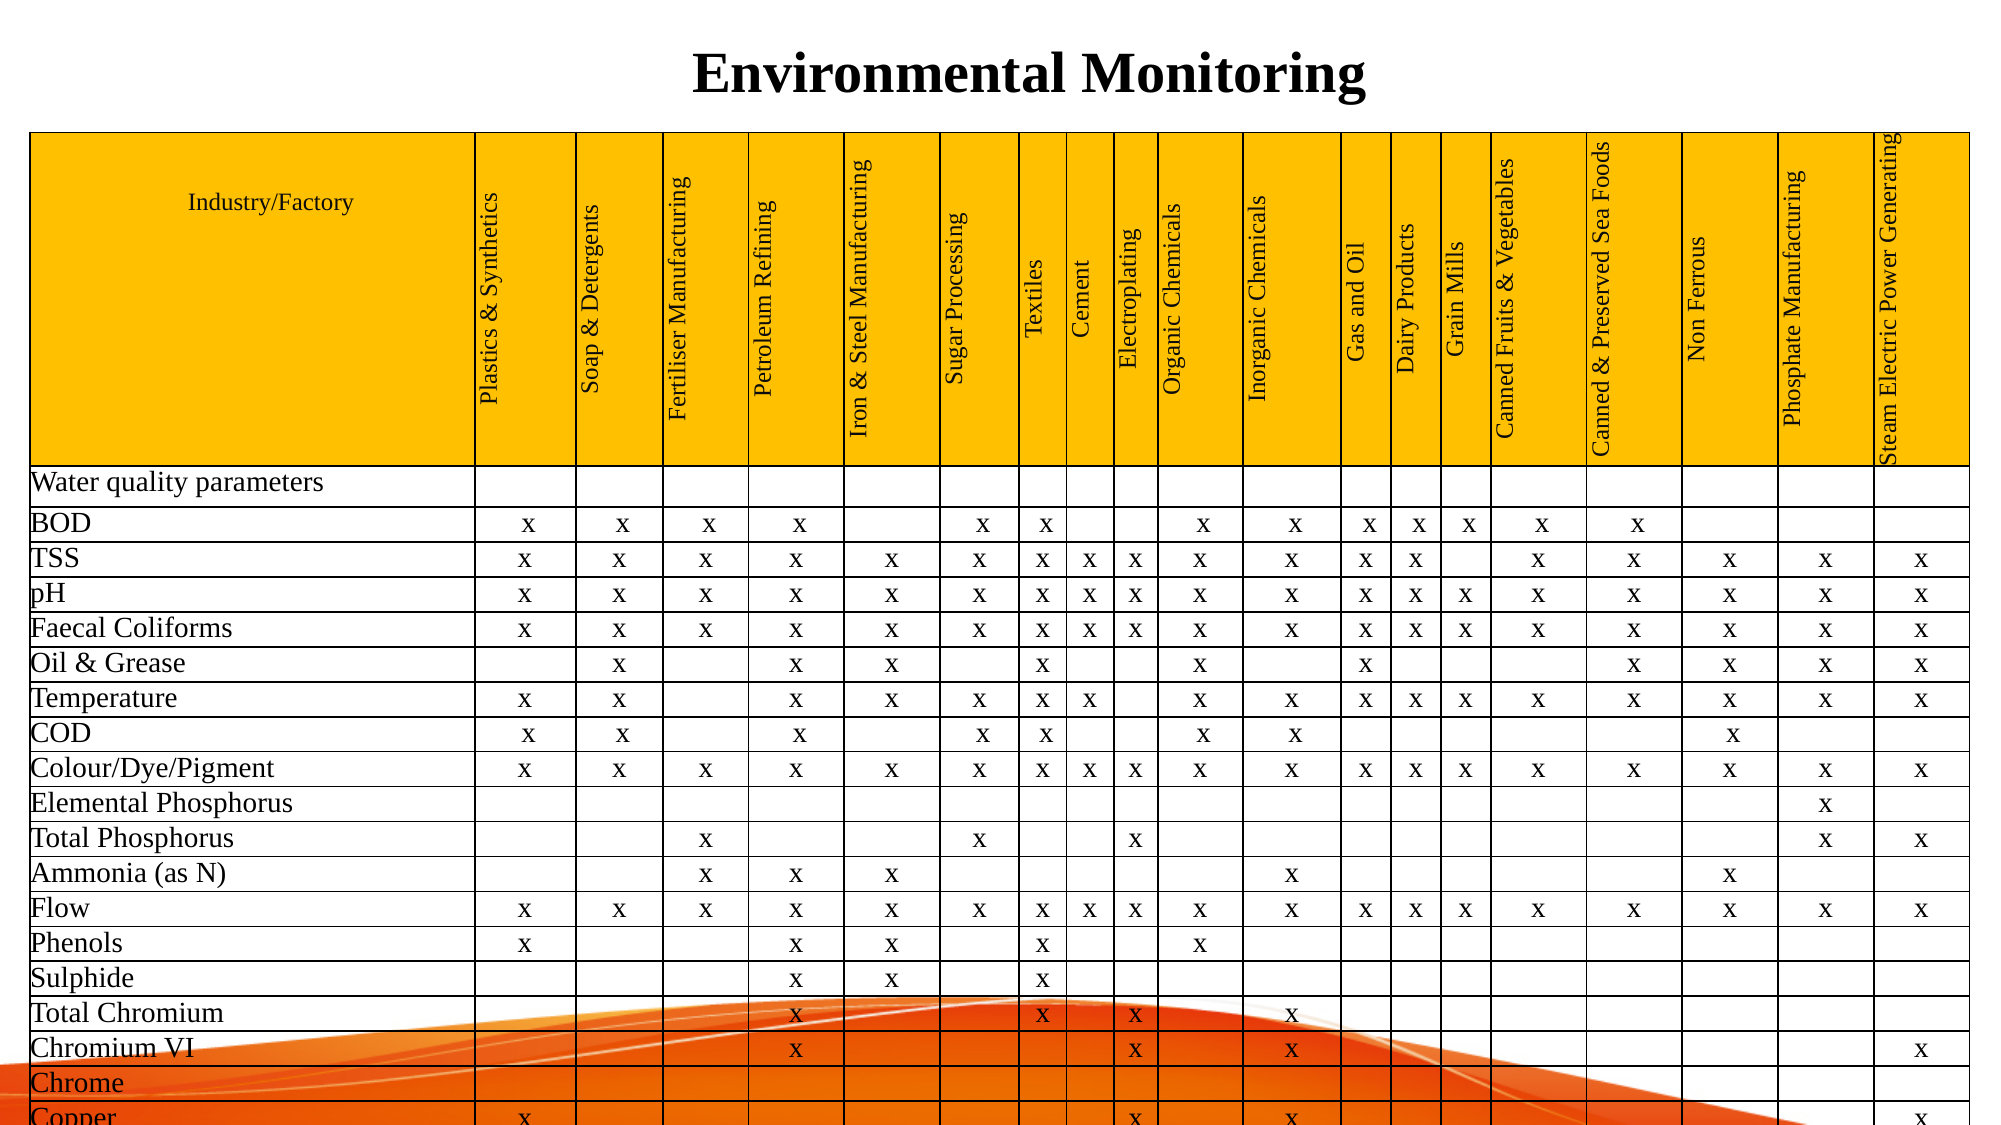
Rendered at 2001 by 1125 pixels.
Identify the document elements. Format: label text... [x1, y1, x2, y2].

table_cell [476, 857, 575, 891]
table_cell [1875, 787, 1969, 821]
table_cell x [1392, 578, 1440, 611]
text_box Environmental Monitoring [559, 26, 1501, 112]
table_cell [1392, 787, 1440, 821]
table_cell [1342, 1067, 1390, 1100]
table_cell [1442, 962, 1490, 995]
table_cell [1442, 787, 1490, 821]
table_cell [1779, 718, 1873, 751]
table_cell [577, 1067, 662, 1100]
table_cell [1342, 857, 1390, 891]
table_cell x [1587, 648, 1681, 681]
table_cell [1159, 822, 1242, 856]
table_cell x [1342, 613, 1390, 646]
table_cell x [749, 648, 843, 681]
table_cell x [845, 927, 939, 960]
table_cell x [1683, 683, 1777, 716]
table_header Steam Electric Power Generating [1875, 133, 1969, 465]
table_cell x [749, 508, 843, 541]
table_cell x [749, 578, 843, 611]
table_cell x [1342, 892, 1390, 926]
table_cell [1587, 1032, 1681, 1065]
table_cell x [1442, 613, 1490, 646]
table_cell [845, 822, 939, 856]
table_cell [1587, 962, 1681, 995]
table_cell x [749, 683, 843, 716]
table_cell [1067, 467, 1113, 506]
table_cell x [845, 543, 939, 576]
table_cell [1683, 467, 1777, 506]
table_cell [1587, 787, 1681, 821]
table_header Industry/Factory [31, 133, 474, 465]
table_header Organic Chemicals [1159, 133, 1242, 465]
table_cell [476, 787, 575, 821]
table_cell x [664, 508, 748, 541]
table_cell x [1244, 508, 1340, 541]
table_cell x [1392, 508, 1440, 541]
table_cell Chromium VI [31, 1032, 474, 1065]
table_cell x [664, 543, 748, 576]
table_cell x [1244, 997, 1340, 1030]
table_cell x [1159, 543, 1242, 576]
table_cell x [1244, 892, 1340, 926]
table_cell x [1779, 822, 1873, 856]
table_cell [577, 997, 662, 1030]
table_cell [1492, 718, 1586, 751]
table_cell x [1442, 892, 1490, 926]
table_cell [1875, 927, 1969, 960]
table_cell x [845, 683, 939, 716]
table_cell x [749, 997, 843, 1030]
table_cell x [664, 822, 748, 856]
table_cell x [1067, 543, 1113, 576]
table_cell Faecal Coliforms [31, 613, 474, 646]
table_cell x [845, 648, 939, 681]
table_cell x [476, 683, 575, 716]
table_cell [1067, 508, 1113, 541]
table_cell x [845, 578, 939, 611]
table_cell [1020, 822, 1066, 856]
table_cell [1492, 787, 1586, 821]
table_cell x [1587, 892, 1681, 926]
table_cell x [1159, 578, 1242, 611]
table_cell [1392, 927, 1440, 960]
table_cell [845, 467, 939, 506]
table_cell x [1779, 683, 1873, 716]
table_cell [1683, 962, 1777, 995]
table_cell [1067, 962, 1113, 995]
table_cell [1392, 718, 1440, 751]
table_cell [1342, 1032, 1390, 1065]
table_cell x [1159, 927, 1242, 960]
table_cell [1779, 508, 1873, 541]
table_cell x [1875, 822, 1969, 856]
table_cell x [1492, 508, 1586, 541]
table_cell x [1779, 578, 1873, 611]
table_cell [664, 718, 748, 751]
table_cell [1442, 718, 1490, 751]
table_cell x [577, 683, 662, 716]
table_cell Oil & Grease [31, 648, 474, 681]
table_cell Total Phosphorus [31, 822, 474, 856]
table_cell x [476, 927, 575, 960]
table_cell x [1159, 648, 1242, 681]
table_cell [577, 787, 662, 821]
table_cell [845, 1032, 939, 1065]
table_cell [1067, 857, 1113, 891]
table_cell [664, 1067, 748, 1100]
table_header Phosphate Manufacturing [1779, 133, 1873, 465]
table_cell x [941, 578, 1018, 611]
table_cell [1779, 467, 1873, 506]
table_cell [476, 822, 575, 856]
table_cell [1067, 648, 1113, 681]
table_cell x [1442, 508, 1490, 541]
table_cell [1442, 543, 1490, 576]
table_cell x [476, 613, 575, 646]
table_cell x [1779, 613, 1873, 646]
table_cell [845, 997, 939, 1030]
table_cell x [1020, 752, 1066, 786]
table_cell [941, 997, 1018, 1030]
table_cell x [1683, 752, 1777, 786]
table_cell [1159, 467, 1242, 506]
table_cell [1779, 997, 1873, 1030]
table_cell [1442, 648, 1490, 681]
table_cell Total Chromium [31, 997, 474, 1030]
table_cell x [1442, 683, 1490, 716]
table_cell [1683, 1032, 1777, 1065]
table_cell x [1492, 752, 1586, 786]
table_cell [1115, 683, 1157, 716]
table_cell x [941, 683, 1018, 716]
table_cell [1492, 1102, 1586, 1125]
table_cell [1492, 1067, 1586, 1100]
table_cell [1392, 822, 1440, 856]
table_cell x [1244, 857, 1340, 891]
table_cell x [1020, 648, 1066, 681]
table_cell [1020, 787, 1066, 821]
table_cell x [1587, 613, 1681, 646]
table_cell [1683, 787, 1777, 821]
table_cell [941, 1102, 1018, 1125]
table_cell x [1587, 752, 1681, 786]
table_cell [1442, 467, 1490, 506]
table_cell x [1683, 578, 1777, 611]
table_cell [664, 927, 748, 960]
table_cell [1392, 467, 1440, 506]
table_cell [664, 787, 748, 821]
table_cell [1875, 1067, 1969, 1100]
table_cell x [1020, 578, 1066, 611]
table_cell [1159, 1032, 1242, 1065]
table_cell [1115, 962, 1157, 995]
table_cell x [1020, 718, 1066, 751]
table_cell [1020, 1032, 1066, 1065]
table_cell [1244, 962, 1340, 995]
table_cell [1115, 718, 1157, 751]
table_cell [1442, 1067, 1490, 1100]
table_cell x [577, 648, 662, 681]
table_cell [1067, 1032, 1113, 1065]
table_cell TSS [31, 543, 474, 576]
table_cell x [1159, 508, 1242, 541]
table_cell x [664, 857, 748, 891]
table_cell x [1779, 648, 1873, 681]
table_cell x [577, 578, 662, 611]
table_cell [1683, 822, 1777, 856]
table_cell x [1342, 648, 1390, 681]
table_cell x [941, 752, 1018, 786]
table_cell [1587, 857, 1681, 891]
table_cell [577, 1032, 662, 1065]
table_cell [1492, 962, 1586, 995]
table_cell x [1115, 822, 1157, 856]
table_cell x [1392, 613, 1440, 646]
table_cell x [1159, 613, 1242, 646]
table_cell [1115, 508, 1157, 541]
table_cell x [1392, 892, 1440, 926]
table_cell x [749, 962, 843, 995]
table_cell [1244, 1067, 1340, 1100]
table_cell x [1683, 613, 1777, 646]
table_cell [1115, 927, 1157, 960]
table_cell [1159, 787, 1242, 821]
table_cell [664, 648, 748, 681]
table_cell [1159, 1102, 1242, 1125]
table_cell x [941, 543, 1018, 576]
table_cell [1587, 467, 1681, 506]
table_cell x [749, 543, 843, 576]
table_cell [664, 1102, 748, 1125]
table_cell [1159, 997, 1242, 1030]
table_cell [1342, 927, 1390, 960]
table_cell [1342, 1102, 1390, 1125]
table_cell x [1492, 613, 1586, 646]
table_cell [749, 467, 843, 506]
table_cell x [1492, 543, 1586, 576]
table_cell Ammonia (as N) [31, 857, 474, 891]
table_cell x [1067, 892, 1113, 926]
table_cell [577, 927, 662, 960]
table_cell [845, 1102, 939, 1125]
table_cell x [1875, 578, 1969, 611]
table_cell [941, 1067, 1018, 1100]
table_cell x [1244, 1102, 1340, 1125]
table_cell [1115, 857, 1157, 891]
table_cell [1342, 997, 1390, 1030]
table_cell [1492, 648, 1586, 681]
table_cell [845, 787, 939, 821]
table_cell [1442, 857, 1490, 891]
table_cell [845, 1067, 939, 1100]
table_cell [845, 508, 939, 541]
table_cell Sulphide [31, 962, 474, 995]
table_cell [1067, 997, 1113, 1030]
table_cell x [1067, 578, 1113, 611]
table_cell x [476, 1102, 575, 1125]
table_cell [577, 822, 662, 856]
table_cell x [941, 613, 1018, 646]
table_cell [1244, 787, 1340, 821]
table_cell x [1020, 927, 1066, 960]
table_header Dairy Products [1392, 133, 1440, 465]
table_cell [1392, 962, 1440, 995]
table_cell x [476, 508, 575, 541]
table_cell [1115, 787, 1157, 821]
table_cell [664, 683, 748, 716]
table_header Canned Fruits & Vegetables [1492, 133, 1586, 465]
table_cell [1392, 1102, 1440, 1125]
table_cell x [1875, 1032, 1969, 1065]
table_cell x [845, 962, 939, 995]
table_cell x [749, 892, 843, 926]
table_header Fertiliser Manufacturing [664, 133, 748, 465]
table_cell [941, 1032, 1018, 1065]
table_cell [1115, 648, 1157, 681]
table_cell x [1244, 683, 1340, 716]
table_cell x [1067, 613, 1113, 646]
table_cell x [1159, 683, 1242, 716]
table_header Grain Mills [1442, 133, 1490, 465]
table_cell [1159, 1067, 1242, 1100]
table_cell x [1020, 892, 1066, 926]
table_cell x [1683, 648, 1777, 681]
table_cell x [1392, 543, 1440, 576]
table_cell x [577, 718, 662, 751]
table_cell x [941, 822, 1018, 856]
table_cell x [1779, 543, 1873, 576]
table_cell [577, 1102, 662, 1125]
table_cell x [1779, 787, 1873, 821]
table_cell [1067, 1067, 1113, 1100]
table_cell [577, 962, 662, 995]
table_cell x [1683, 892, 1777, 926]
table_cell [941, 467, 1018, 506]
table_cell [1587, 718, 1681, 751]
table_cell [577, 467, 662, 506]
table_cell x [1244, 578, 1340, 611]
table_cell x [1020, 997, 1066, 1030]
table_cell x [1020, 508, 1066, 541]
table_cell [1779, 1067, 1873, 1100]
table_cell [476, 1032, 575, 1065]
table_cell x [1587, 683, 1681, 716]
table_cell [941, 857, 1018, 891]
table_cell [1875, 508, 1969, 541]
table_cell x [1342, 752, 1390, 786]
table_cell x [1020, 543, 1066, 576]
table_cell x [749, 1032, 843, 1065]
table_cell [941, 962, 1018, 995]
table_cell x [577, 613, 662, 646]
table_cell x [476, 752, 575, 786]
table_header Inorganic Chemicals [1244, 133, 1340, 465]
table_cell x [1683, 543, 1777, 576]
table_cell [1492, 822, 1586, 856]
table_cell x [664, 578, 748, 611]
table_cell [1875, 857, 1969, 891]
table_cell [1683, 927, 1777, 960]
table_cell x [577, 892, 662, 926]
table_cell [1492, 467, 1586, 506]
table_cell [749, 1102, 843, 1125]
table_cell [1442, 1032, 1490, 1065]
table_cell [1875, 718, 1969, 751]
table_cell [1492, 1032, 1586, 1065]
table_cell x [577, 752, 662, 786]
table_cell x [1159, 752, 1242, 786]
table_header Textiles [1020, 133, 1066, 465]
table_cell x [1115, 892, 1157, 926]
table_cell x [1159, 892, 1242, 926]
table_cell [1244, 822, 1340, 856]
table_cell [1159, 857, 1242, 891]
table_cell x [1020, 962, 1066, 995]
table_cell x [1115, 543, 1157, 576]
table_cell [1492, 927, 1586, 960]
table_cell [664, 997, 748, 1030]
table_cell [476, 1067, 575, 1100]
table_cell [1875, 962, 1969, 995]
table_cell [1342, 718, 1390, 751]
table_cell BOD [31, 508, 474, 541]
table_cell [1342, 787, 1390, 821]
table_cell [1342, 822, 1390, 856]
table_cell x [1442, 752, 1490, 786]
table_cell [664, 467, 748, 506]
table_cell [1442, 822, 1490, 856]
table_cell [1115, 467, 1157, 506]
table_cell x [1492, 578, 1586, 611]
table_header Electroplating [1115, 133, 1157, 465]
table_cell [476, 997, 575, 1030]
table_cell [1587, 927, 1681, 960]
table_cell [749, 822, 843, 856]
table_cell Water quality parameters [31, 467, 474, 506]
table_cell [1779, 1032, 1873, 1065]
table_cell [476, 648, 575, 681]
table_cell x [664, 752, 748, 786]
table_header Iron & Steel Manufacturing [845, 133, 939, 465]
table_cell x [1115, 613, 1157, 646]
table_cell x [1115, 1102, 1157, 1125]
table_cell [1020, 857, 1066, 891]
table_cell [1342, 962, 1390, 995]
table_cell x [1587, 578, 1681, 611]
table_cell x [1875, 892, 1969, 926]
table_cell x [1587, 543, 1681, 576]
table_cell x [941, 508, 1018, 541]
table_cell [577, 857, 662, 891]
table_cell x [1342, 683, 1390, 716]
table_cell x [1683, 857, 1777, 891]
table_cell [1587, 1067, 1681, 1100]
table_header Cement [1067, 133, 1113, 465]
table_cell [1115, 1067, 1157, 1100]
table_cell x [1875, 752, 1969, 786]
table_cell x [1115, 997, 1157, 1030]
table_cell [1683, 508, 1777, 541]
table_header Petroleum Refining [749, 133, 843, 465]
table_cell x [1020, 683, 1066, 716]
table_cell [476, 962, 575, 995]
table_cell Colour/Dye/Pigment [31, 752, 474, 786]
table_cell x [1342, 543, 1390, 576]
table_cell x [1875, 648, 1969, 681]
table_cell Temperature [31, 683, 474, 716]
table_cell pH [31, 578, 474, 611]
table_cell [1683, 997, 1777, 1030]
table_cell x [1342, 578, 1390, 611]
table_cell x [1244, 613, 1340, 646]
table_cell x [1244, 543, 1340, 576]
table_cell [1779, 962, 1873, 995]
table_cell [1020, 1102, 1066, 1125]
table_cell [1067, 718, 1113, 751]
table_cell [1159, 962, 1242, 995]
table_cell x [1342, 508, 1390, 541]
table_cell [1683, 1067, 1777, 1100]
table_cell x [1392, 683, 1440, 716]
table_cell x [476, 718, 575, 751]
table_cell [1392, 1032, 1440, 1065]
table_cell [845, 718, 939, 751]
table_cell [1067, 787, 1113, 821]
table_header Soap & Detergents [577, 133, 662, 465]
table_cell x [1779, 752, 1873, 786]
table_cell x [664, 613, 748, 646]
table_cell x [1067, 752, 1113, 786]
table_cell [664, 1032, 748, 1065]
table_cell Copper [31, 1102, 474, 1125]
table_cell x [1683, 718, 1777, 751]
table_cell [1244, 467, 1340, 506]
table_cell [749, 1067, 843, 1100]
table_cell [941, 927, 1018, 960]
table_cell [1442, 927, 1490, 960]
table_cell x [941, 892, 1018, 926]
table_cell x [845, 857, 939, 891]
table_cell x [749, 857, 843, 891]
table_cell [749, 787, 843, 821]
table_cell [1492, 997, 1586, 1030]
table_cell x [1875, 683, 1969, 716]
table_cell x [476, 578, 575, 611]
table_cell [1244, 648, 1340, 681]
table_cell Elemental Phosphorus [31, 787, 474, 821]
table_cell [1587, 1102, 1681, 1125]
table_cell x [1492, 892, 1586, 926]
table_cell [1442, 997, 1490, 1030]
table_cell [1392, 997, 1440, 1030]
table_cell [1067, 822, 1113, 856]
table_cell [664, 962, 748, 995]
table_cell [1392, 857, 1440, 891]
table_header Plastics & Synthetics [476, 133, 575, 465]
table_cell x [941, 718, 1018, 751]
table_cell x [1875, 543, 1969, 576]
table_header Sugar Processing [941, 133, 1018, 465]
table_cell [1020, 467, 1066, 506]
table_cell [1342, 467, 1390, 506]
table_cell x [1244, 718, 1340, 751]
table_cell x [1115, 752, 1157, 786]
table_cell x [577, 508, 662, 541]
table_cell x [1067, 683, 1113, 716]
table_cell x [749, 752, 843, 786]
table_cell x [749, 613, 843, 646]
table_cell [941, 648, 1018, 681]
table_cell [1067, 927, 1113, 960]
table_cell [1392, 648, 1440, 681]
table_cell x [845, 613, 939, 646]
table_cell [1392, 1067, 1440, 1100]
table_cell x [664, 892, 748, 926]
table_cell [941, 787, 1018, 821]
table_cell x [1492, 683, 1586, 716]
table_cell x [476, 892, 575, 926]
table_cell x [1779, 892, 1873, 926]
table_cell x [1244, 752, 1340, 786]
table_cell x [749, 718, 843, 751]
table_cell x [749, 927, 843, 960]
table_cell [1067, 1102, 1113, 1125]
table_cell [1779, 1102, 1873, 1125]
table_cell x [1244, 1032, 1340, 1065]
table_cell x [1115, 578, 1157, 611]
table_cell x [1392, 752, 1440, 786]
table_cell [1020, 1067, 1066, 1100]
table_cell Flow [31, 892, 474, 926]
table_cell x [1875, 1102, 1969, 1125]
table_header Gas and Oil [1342, 133, 1390, 465]
table_cell [1442, 1102, 1490, 1125]
table_cell [1587, 997, 1681, 1030]
table_cell [1492, 857, 1586, 891]
table_cell x [476, 543, 575, 576]
table_cell x [1159, 718, 1242, 751]
table_cell [1875, 467, 1969, 506]
table_header Canned & Preserved Sea Foods [1587, 133, 1681, 465]
table_cell x [1875, 613, 1969, 646]
table_cell [1779, 927, 1873, 960]
table_cell [1779, 857, 1873, 891]
table_cell x [845, 892, 939, 926]
table_cell [1875, 997, 1969, 1030]
table_cell [1587, 822, 1681, 856]
table_cell x [1442, 578, 1490, 611]
table_cell x [1115, 1032, 1157, 1065]
table_header Non Ferrous [1683, 133, 1777, 465]
table_cell Chrome [31, 1067, 474, 1100]
table_cell [476, 467, 575, 506]
table_cell x [1587, 508, 1681, 541]
table_cell [1683, 1102, 1777, 1125]
table_cell x [1020, 613, 1066, 646]
table_cell COD [31, 718, 474, 751]
picture [0, 0, 2000, 1125]
table_cell Phenols [31, 927, 474, 960]
table_cell x [577, 543, 662, 576]
table_cell x [845, 752, 939, 786]
table_cell [1244, 927, 1340, 960]
